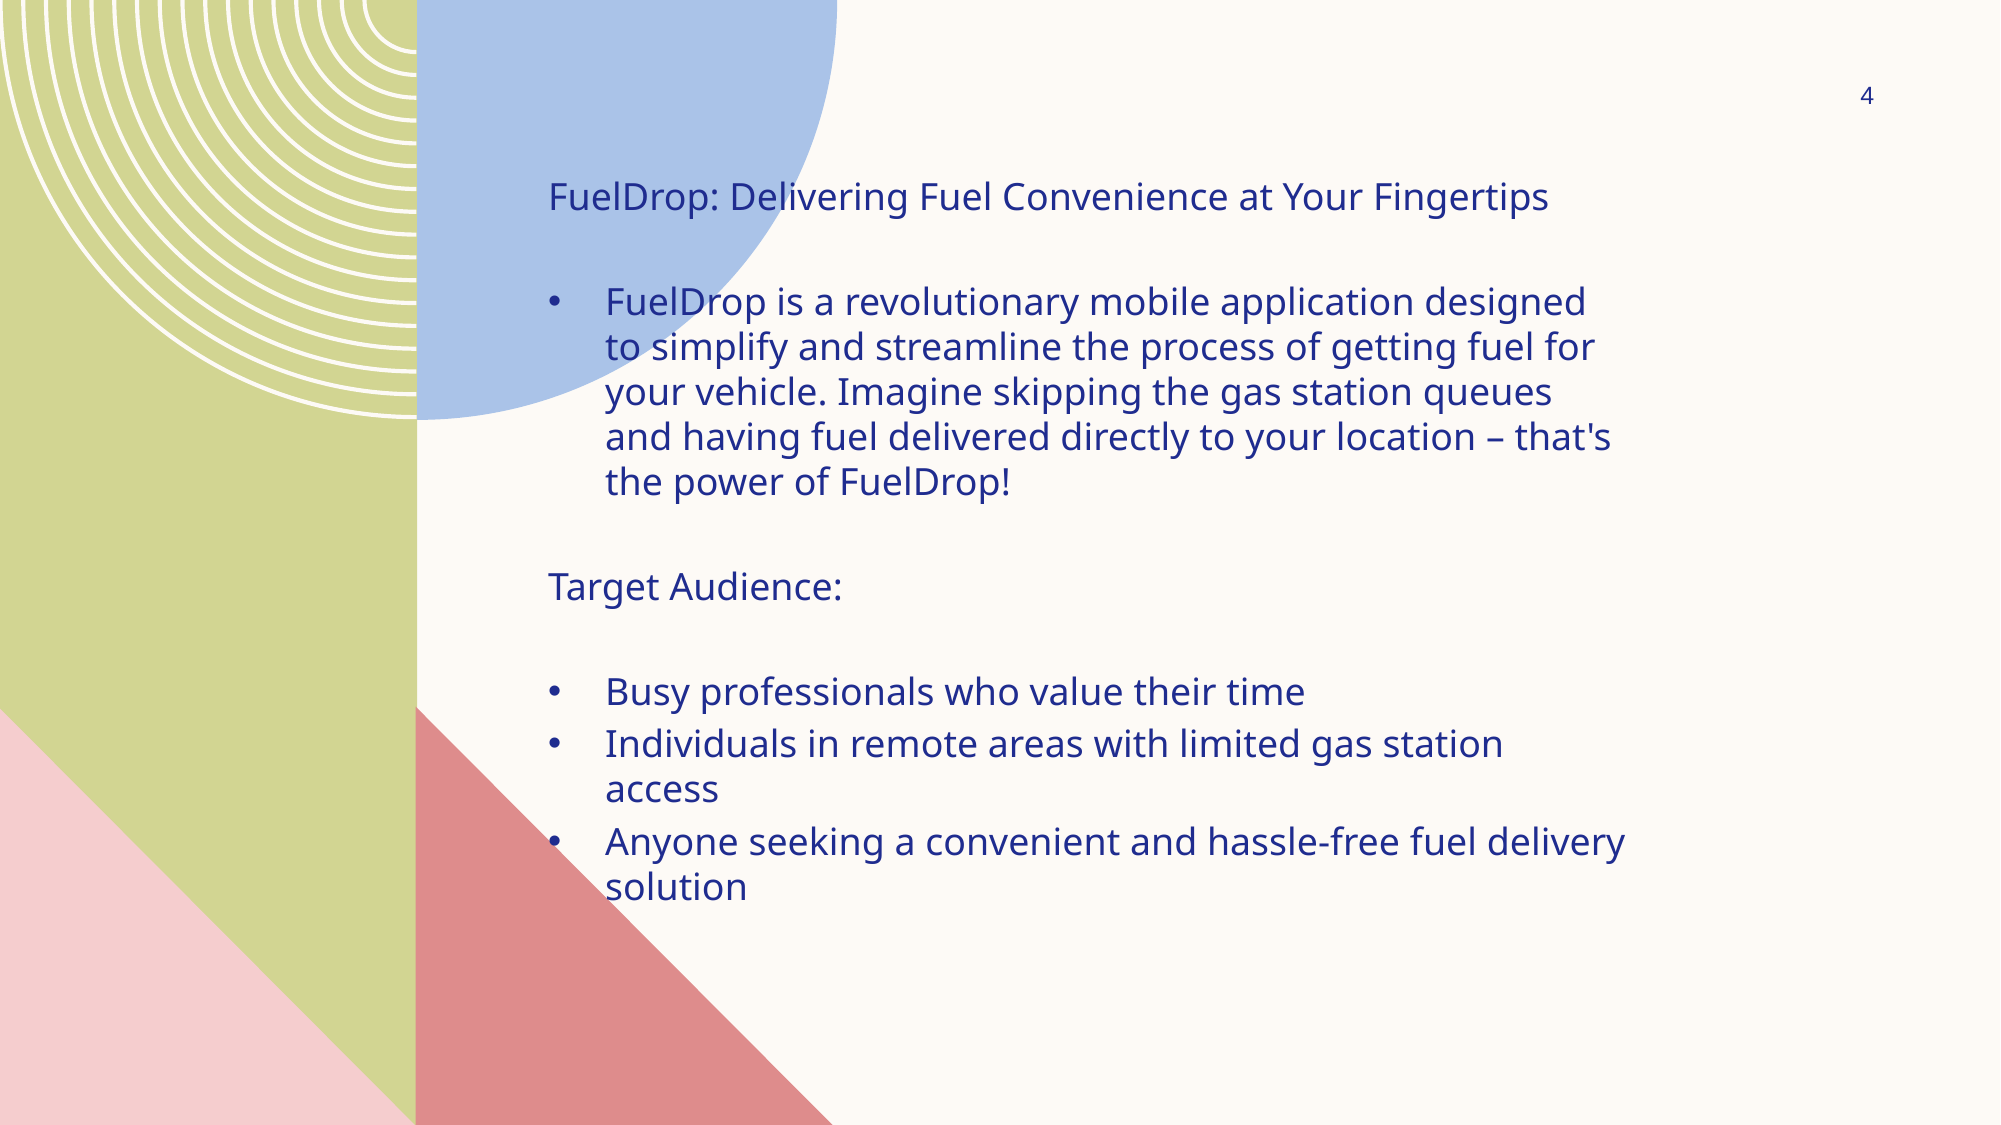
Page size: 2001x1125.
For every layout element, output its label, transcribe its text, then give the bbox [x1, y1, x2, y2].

slide_number 4 [1712, 75, 1875, 116]
text_box FuelDrop: Delivering Fuel Convenience at Your Fingertips FuelDrop is a revolutionary mobile application designed to simplify and streamline the process of getting fuel for your vehicle. Imagine skipping the gas station queues and having fuel delivered directly to your location – that's the power of FuelDrop! Target Audience: Busy professionals who value their time Individuals in remote areas with limited gas station access Anyone seeking a convenient and hassle-free fuel delivery solution [533, 165, 1644, 567]
